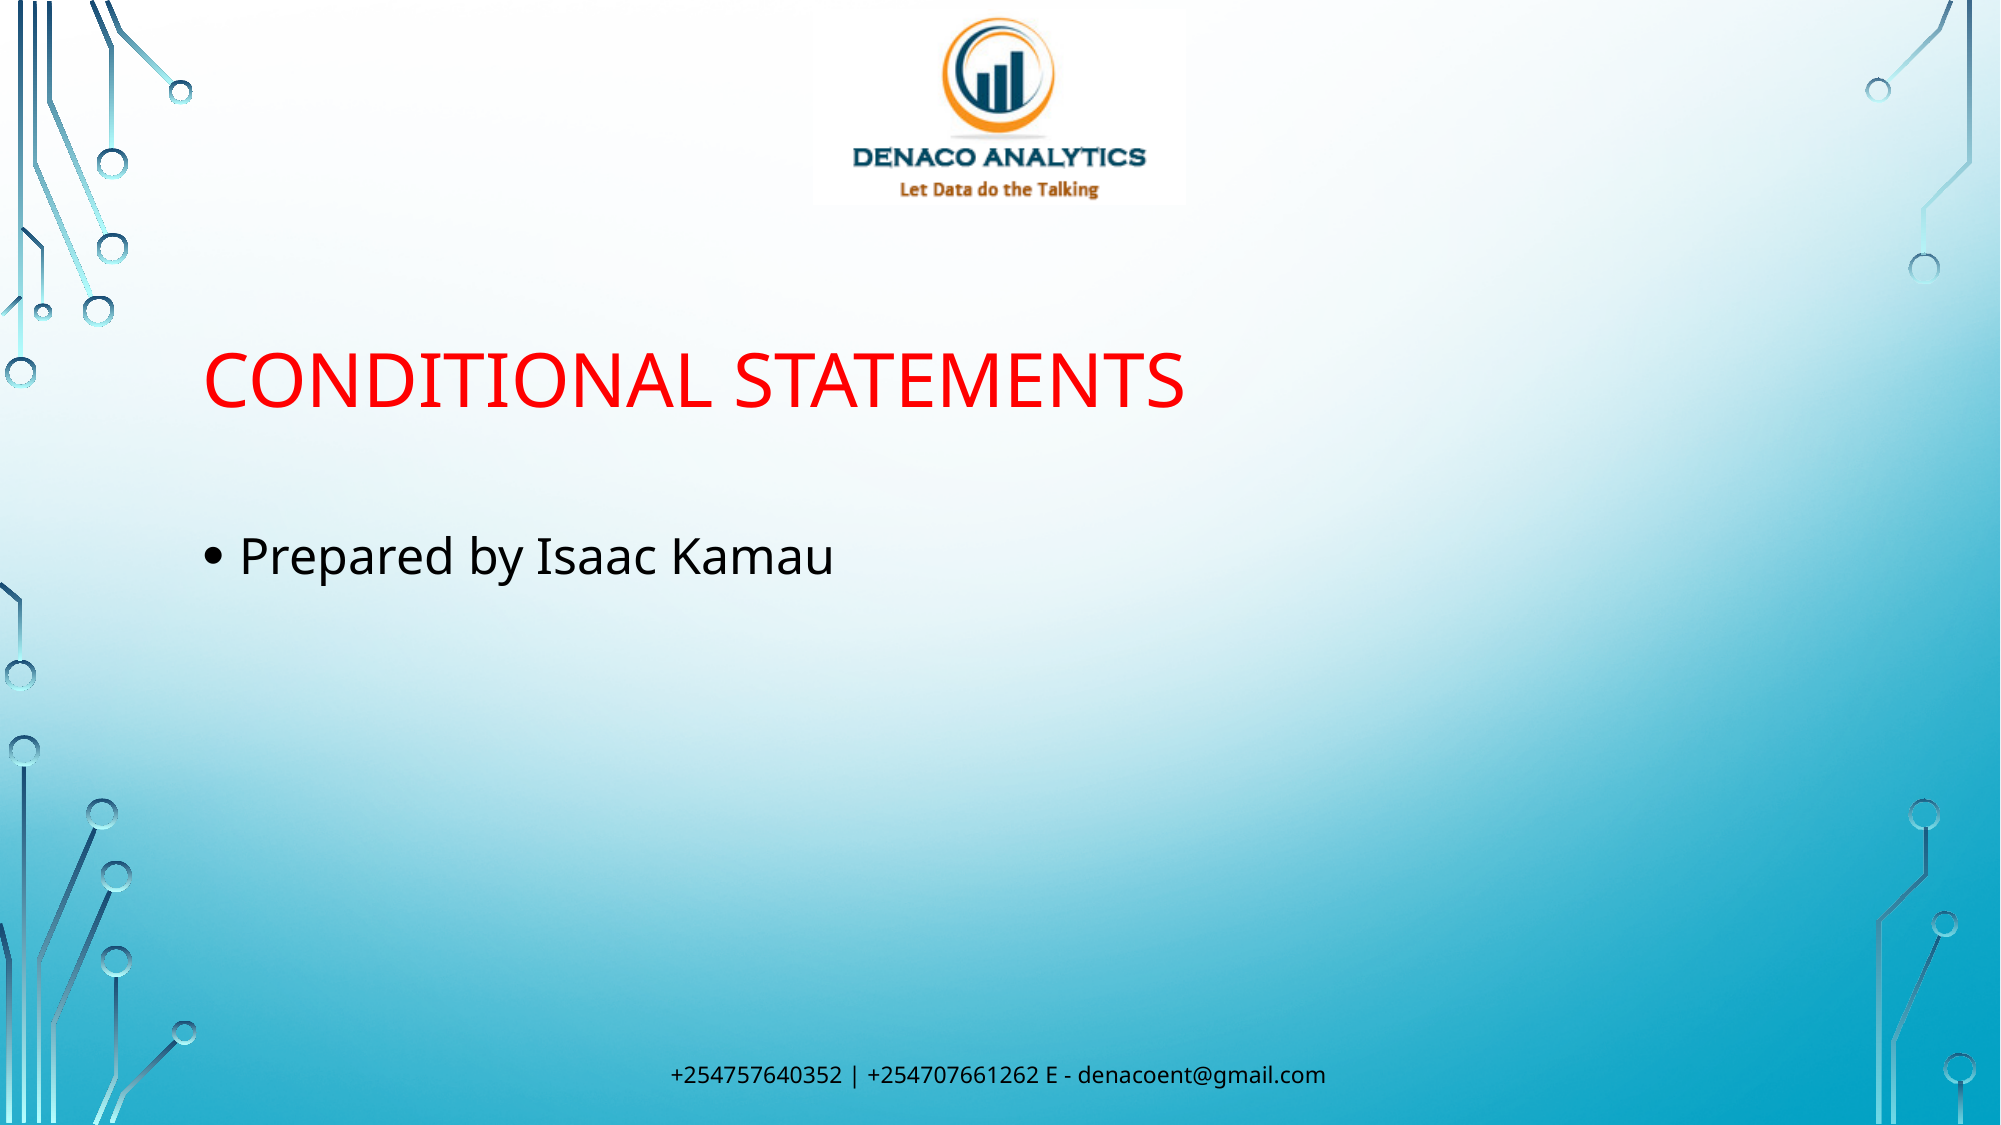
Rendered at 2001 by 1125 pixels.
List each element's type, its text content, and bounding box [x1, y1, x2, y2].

list Prepared by Isaac Kamau [187, 505, 1813, 763]
text_box +254757640352 | +254707661262 E - denacoent@gmail.com [655, 1052, 1657, 1096]
picture [813, 9, 1186, 206]
title Conditional Statements [187, 262, 1813, 505]
